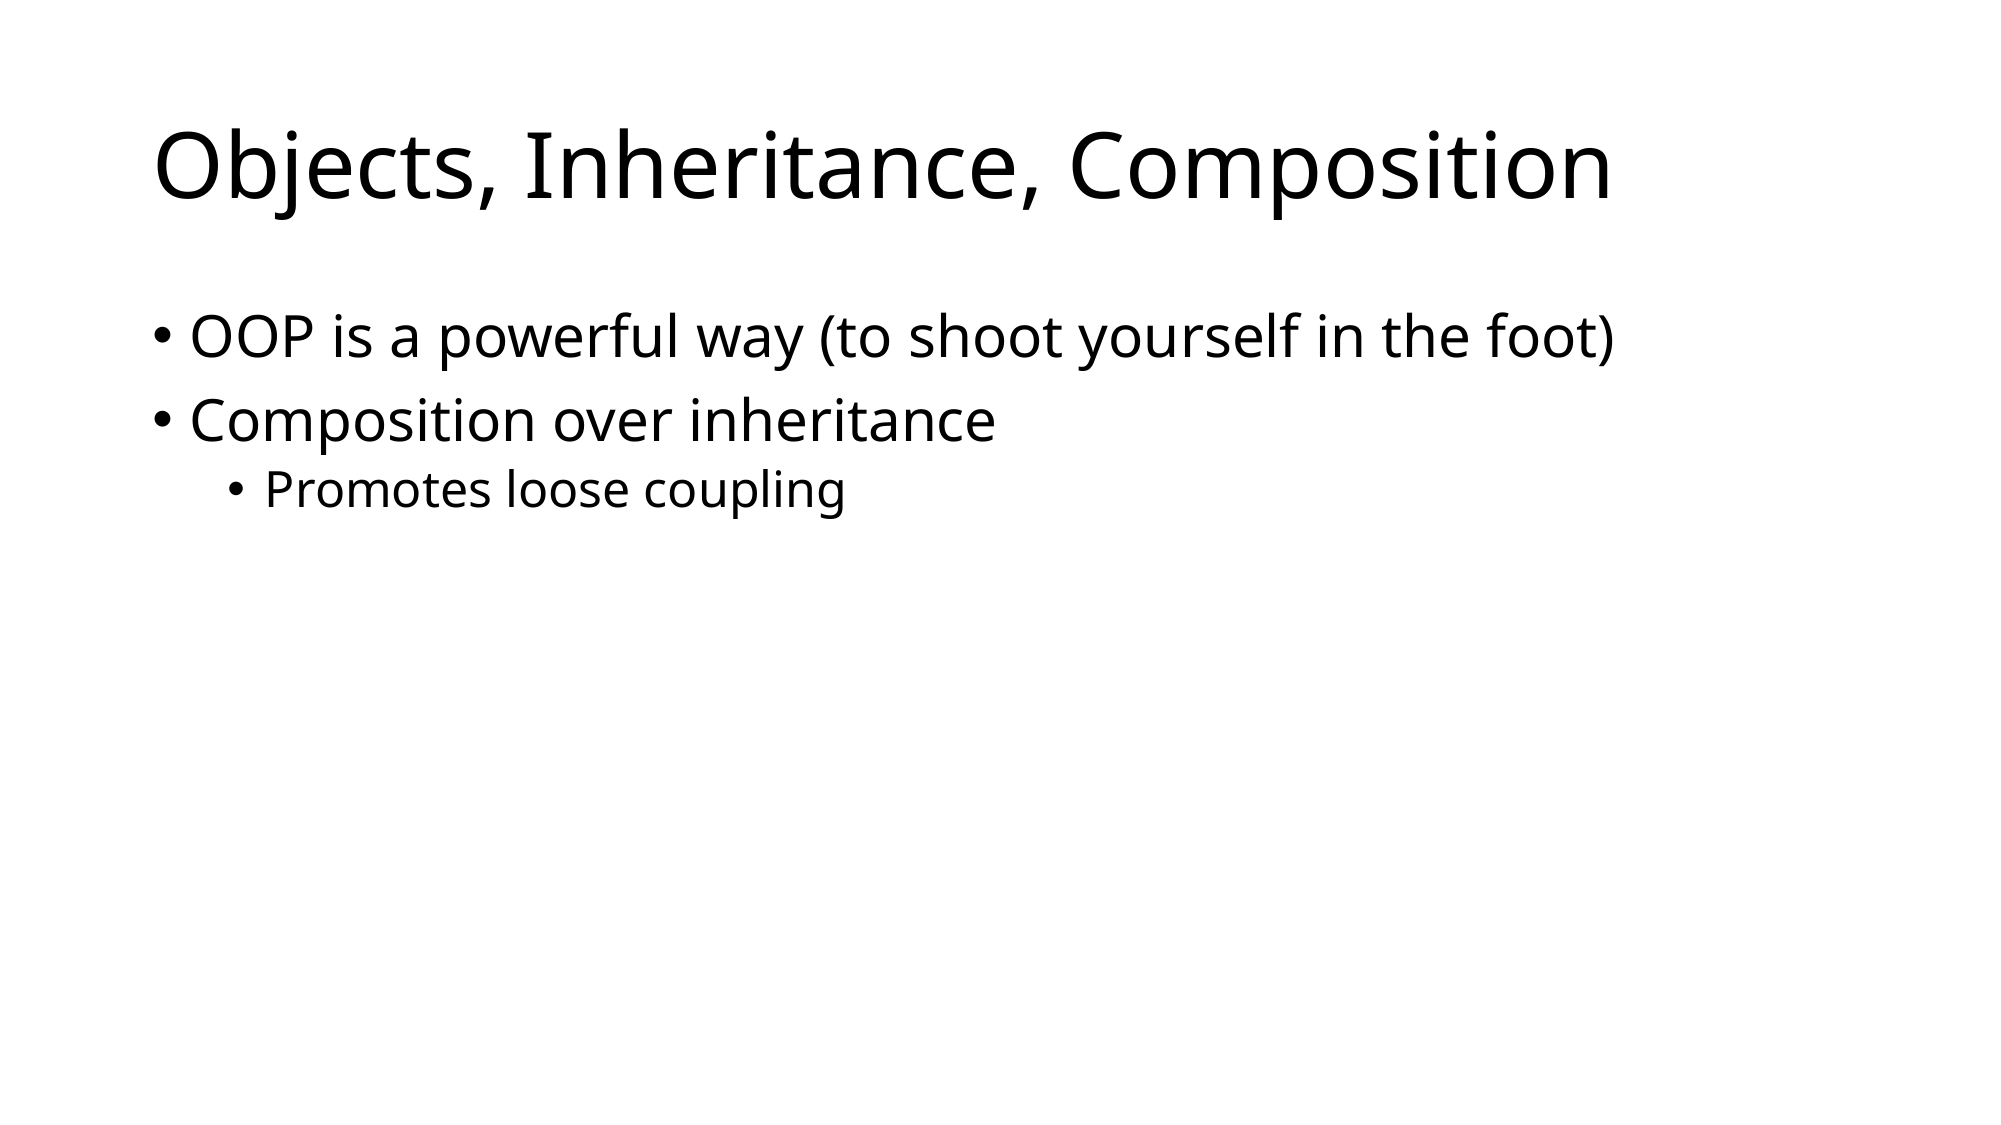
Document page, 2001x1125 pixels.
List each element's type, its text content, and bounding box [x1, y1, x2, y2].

list OOP is a powerful way (to shoot yourself in the foot) Composition over inheritance Promotes loose coupling [137, 299, 1863, 1014]
title Objects, Inheritance, Composition [137, 59, 1863, 278]
